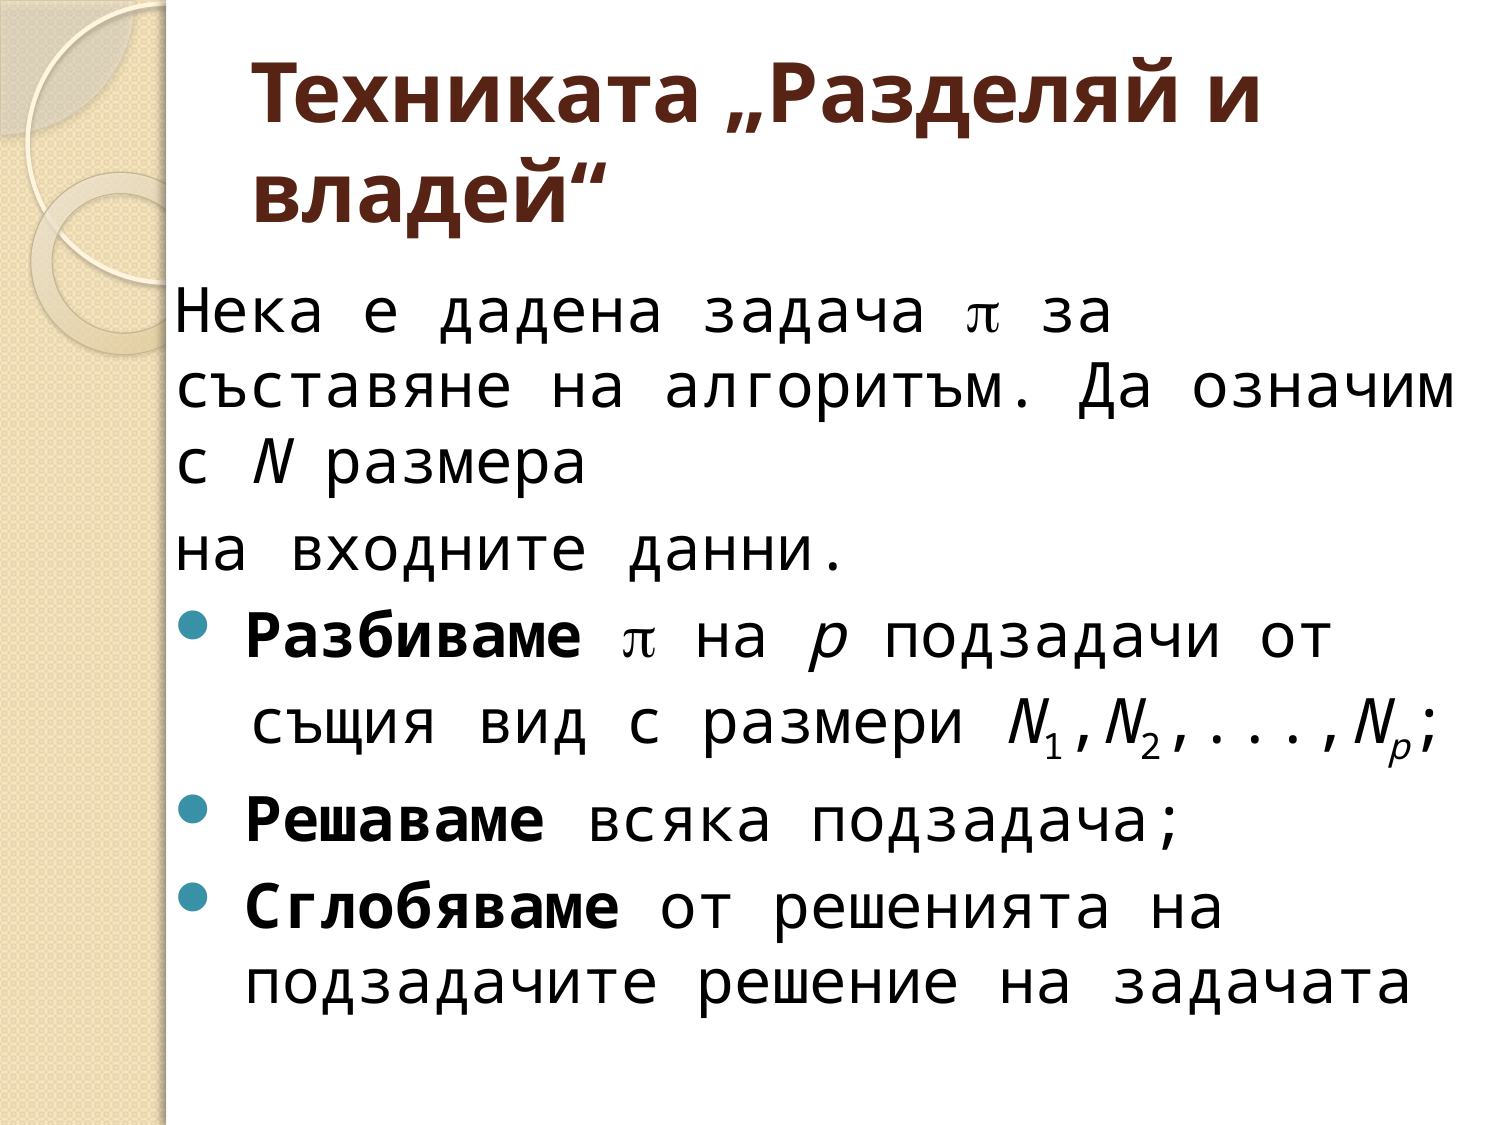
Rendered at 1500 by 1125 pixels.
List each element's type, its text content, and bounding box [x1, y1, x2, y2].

list Нека е дадена задача  за съставяне на алгоритъм. Да означим с N размера на входните данни. Разбиваме  на p подзадачи от същия вид с размери N1,N2,...,Np; Решаваме всяка подзадача; Сглобяваме от решенията на подзадачите решение на задачата [159, 262, 1483, 1083]
title Техниката „Разделяй и владей“ [235, 45, 1466, 233]
